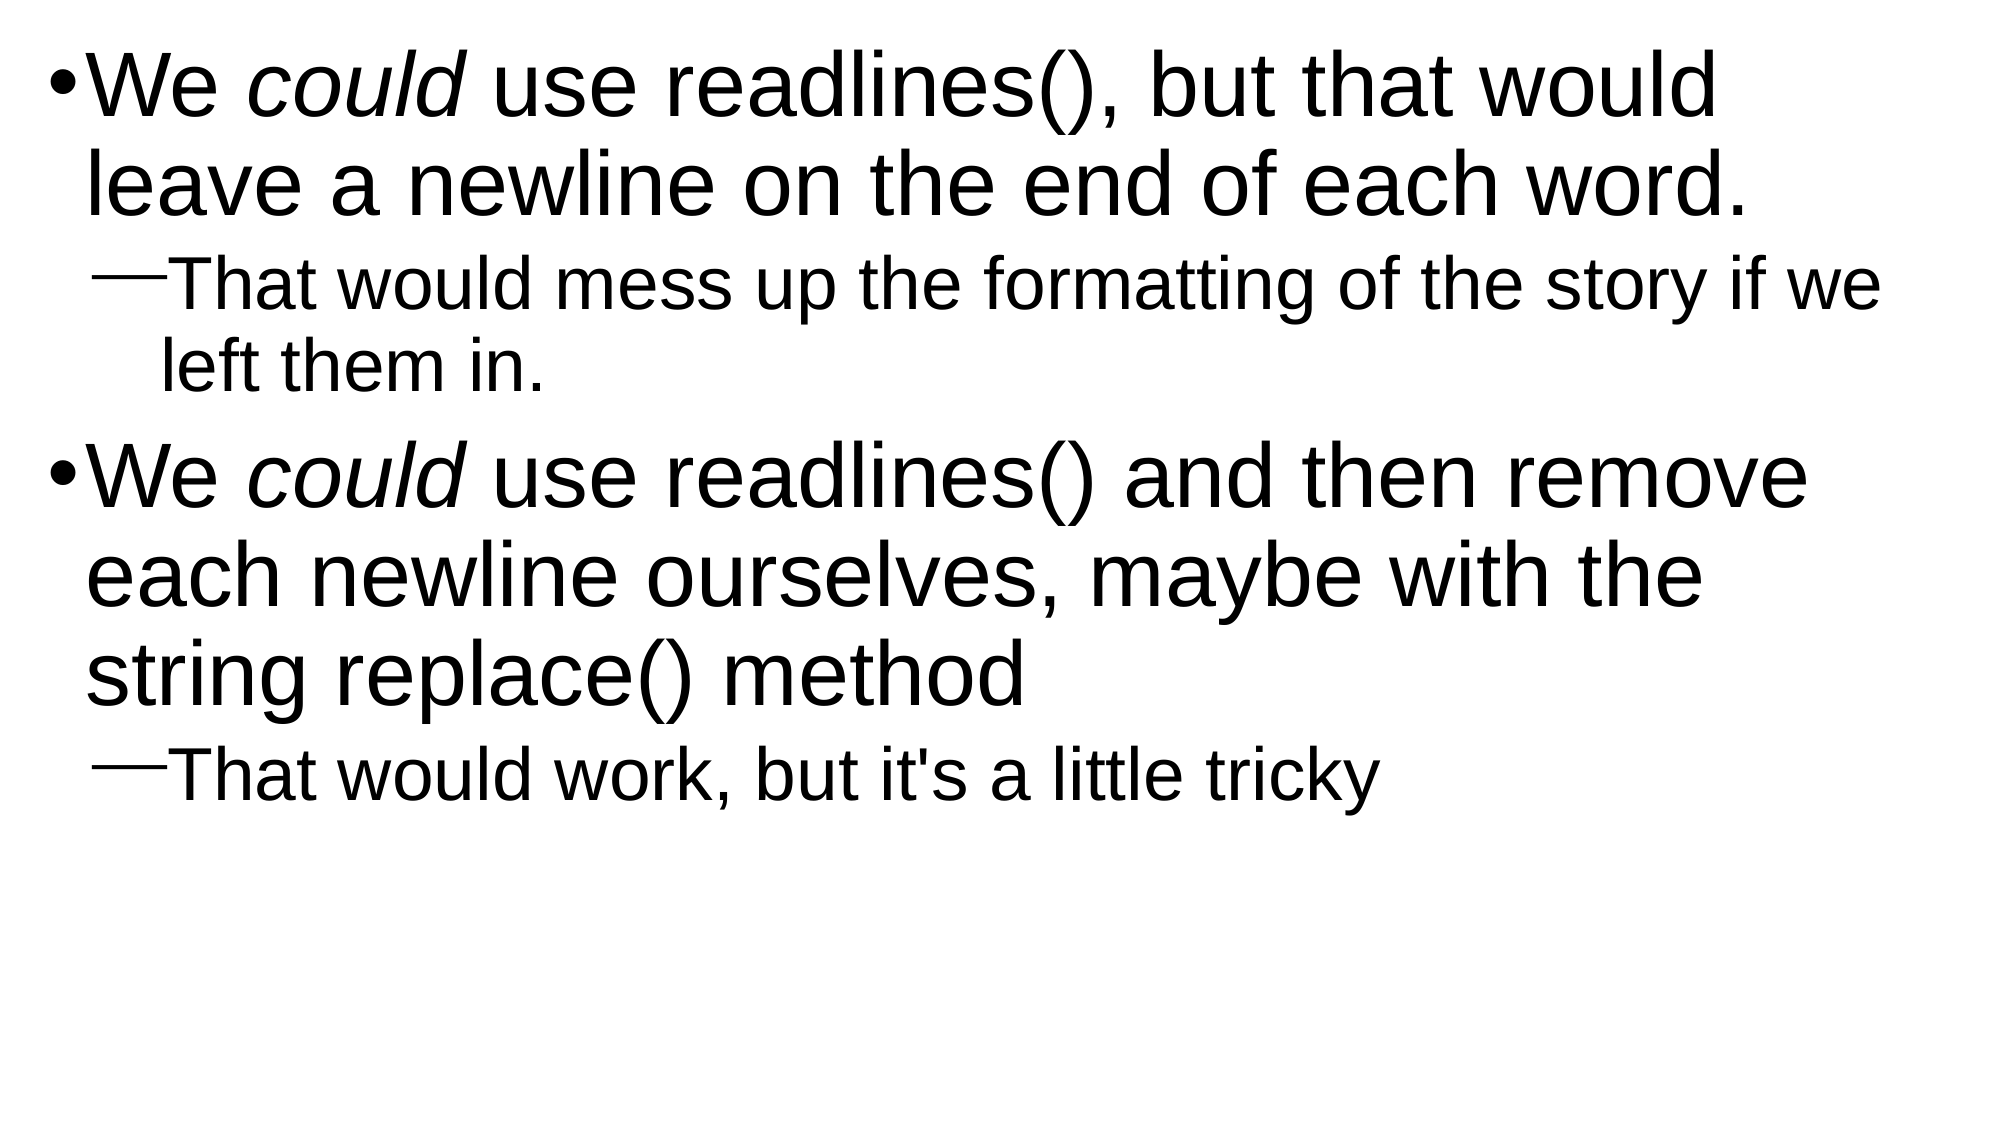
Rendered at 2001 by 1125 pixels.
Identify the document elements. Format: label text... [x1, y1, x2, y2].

list We could use readlines(), but that would leave a newline on the end of each word. That would mess up the formatting of the story if we left them in. We could use readlines() and then remove each newline ourselves, maybe with the string replace() method That would work, but it's a little tricky [32, 29, 1967, 1091]
